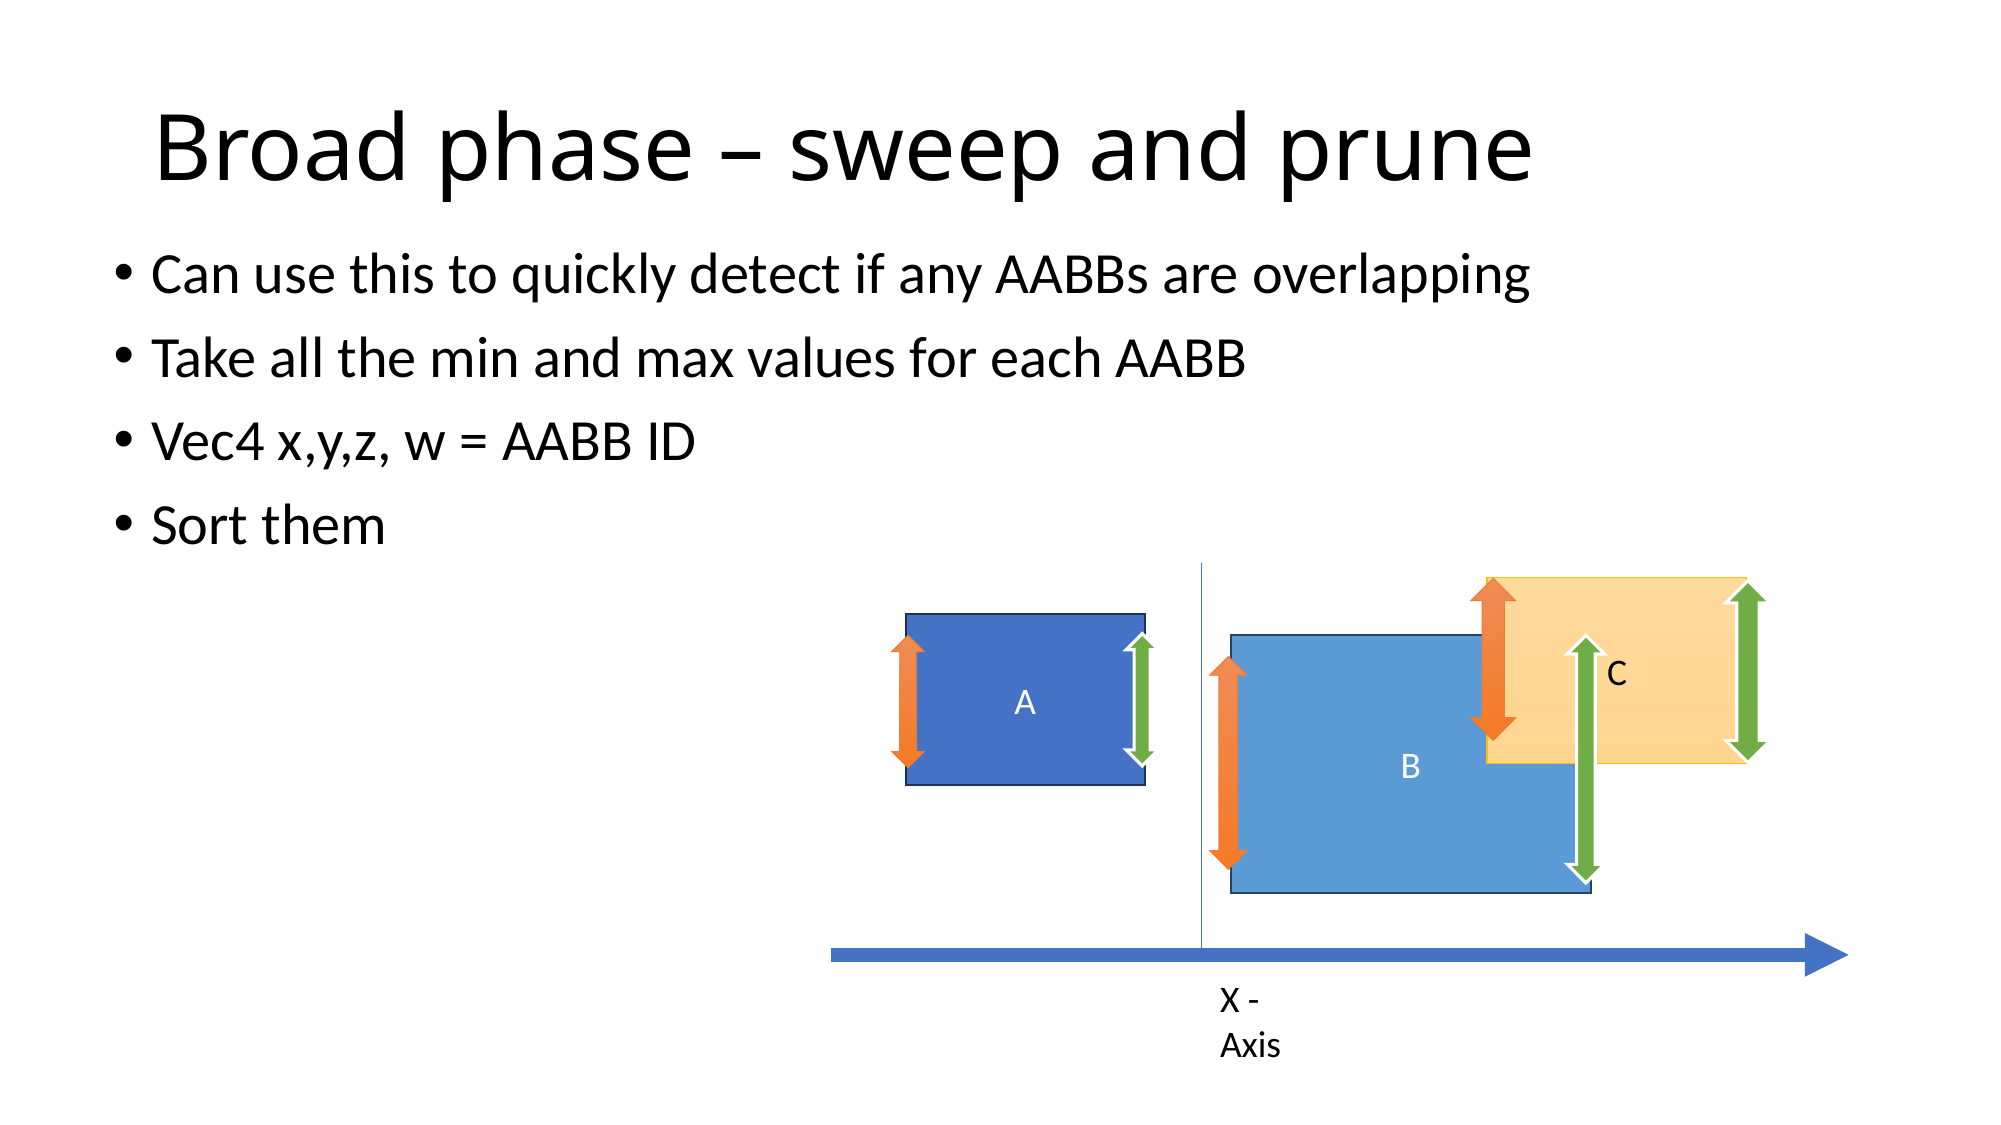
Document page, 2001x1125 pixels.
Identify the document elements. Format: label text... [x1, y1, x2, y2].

list Can use this to quickly detect if any AABBs are overlapping Take all the min and max values for each AABB Vec4 x,y,z, w = AABB ID Sort them [98, 235, 1824, 571]
title Broad phase – sweep and prune [137, 59, 1863, 242]
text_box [830, 562, 1849, 1003]
